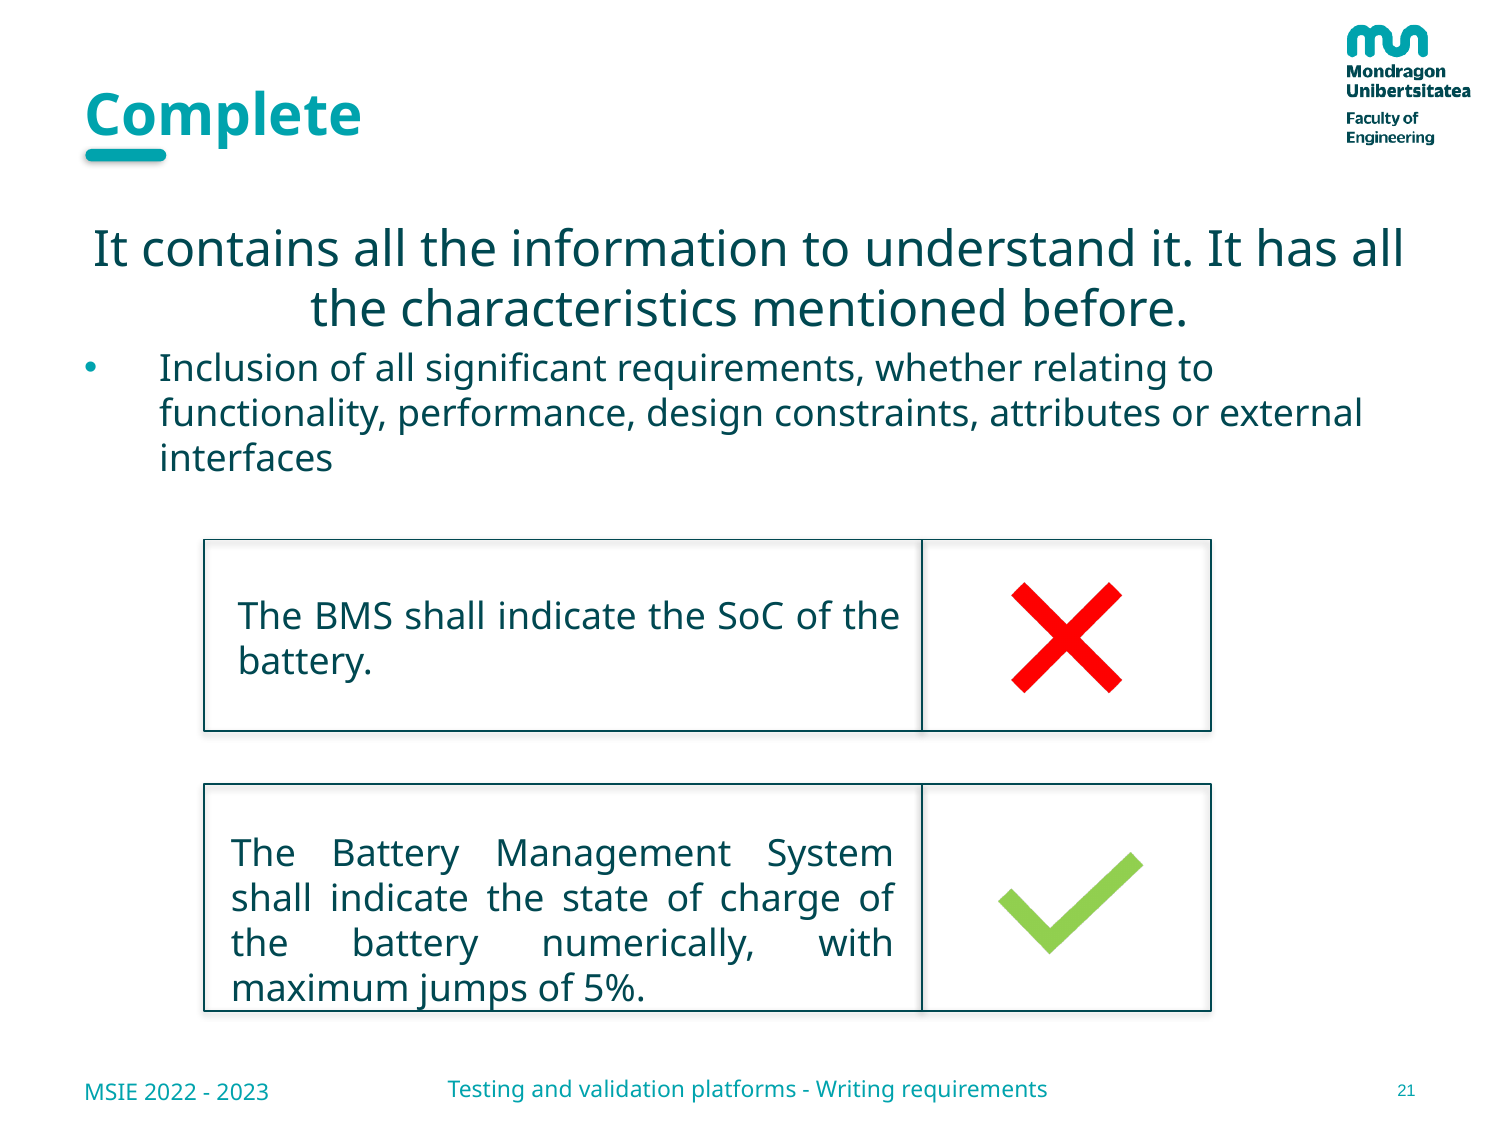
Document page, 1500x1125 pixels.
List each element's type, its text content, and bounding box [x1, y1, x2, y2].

slide_number MSIE 2022 - 2023 [69, 1060, 300, 1121]
slide_number 21 [1248, 1059, 1431, 1120]
footer Testing and validation platforms - Writing requirements [356, 1059, 1140, 1120]
text_box The Battery Management System shall indicate the state of charge of the battery numerically, with maximum jumps of 5%. [216, 821, 910, 1017]
text_box [203, 539, 919, 732]
text_box [921, 783, 1212, 1012]
picture [991, 562, 1142, 713]
text_box [203, 783, 920, 1012]
title Complete [69, 77, 1327, 148]
picture [995, 826, 1146, 978]
text_box [921, 539, 1212, 732]
list It contains all the information to understand it. It has all the characteristics mentioned before. Inclusion of all significant requirements, whether relating to functionality, performance, design constraints, attributes or external interfaces [69, 209, 1431, 999]
text_box The BMS shall indicate the SoC of the battery. [222, 584, 917, 690]
picture [1319, 0, 1500, 170]
